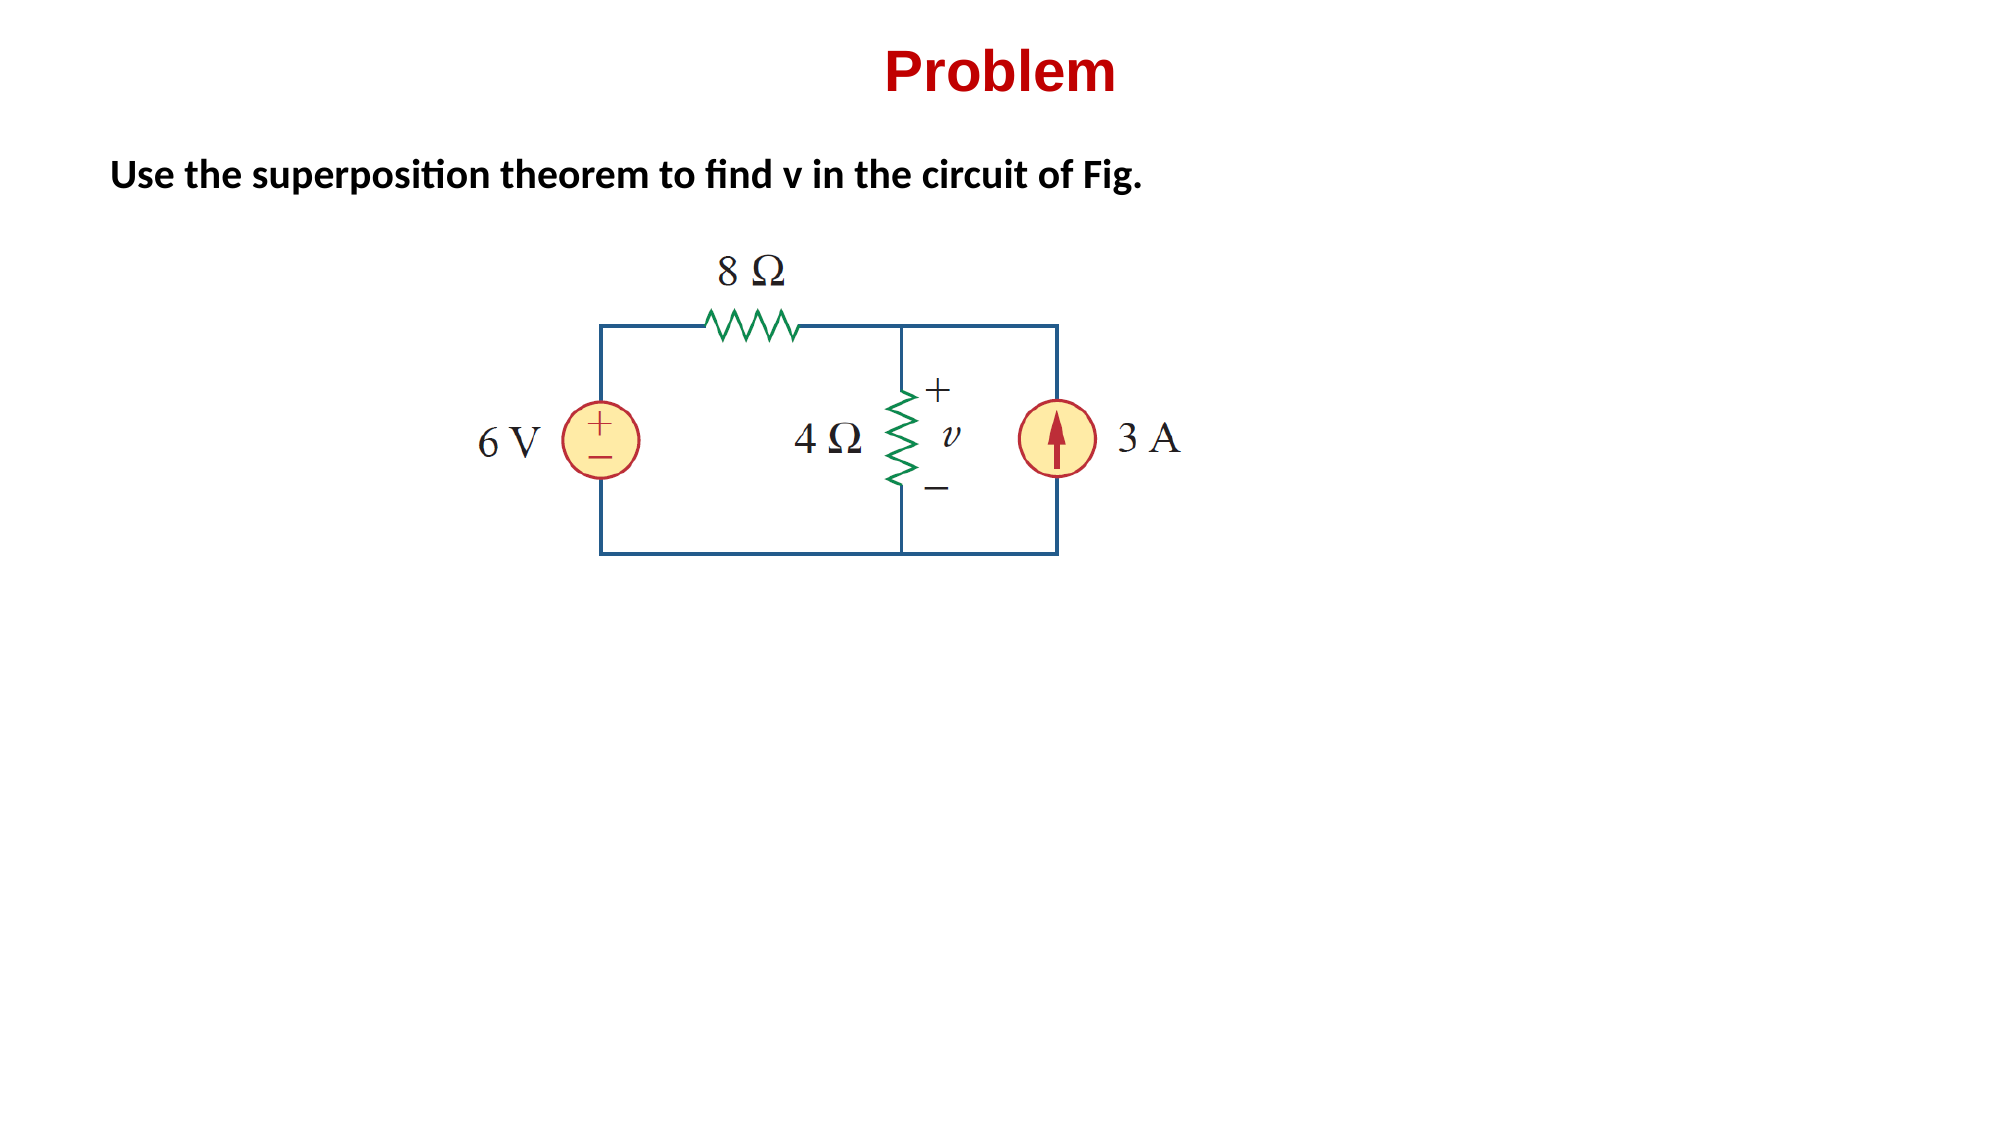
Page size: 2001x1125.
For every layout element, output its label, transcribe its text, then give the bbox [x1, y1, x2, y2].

text_box Problem [49, 26, 1953, 111]
picture [472, 248, 1185, 561]
text_box Use the superposition theorem to find v in the circuit of Fig. [95, 139, 1160, 204]
